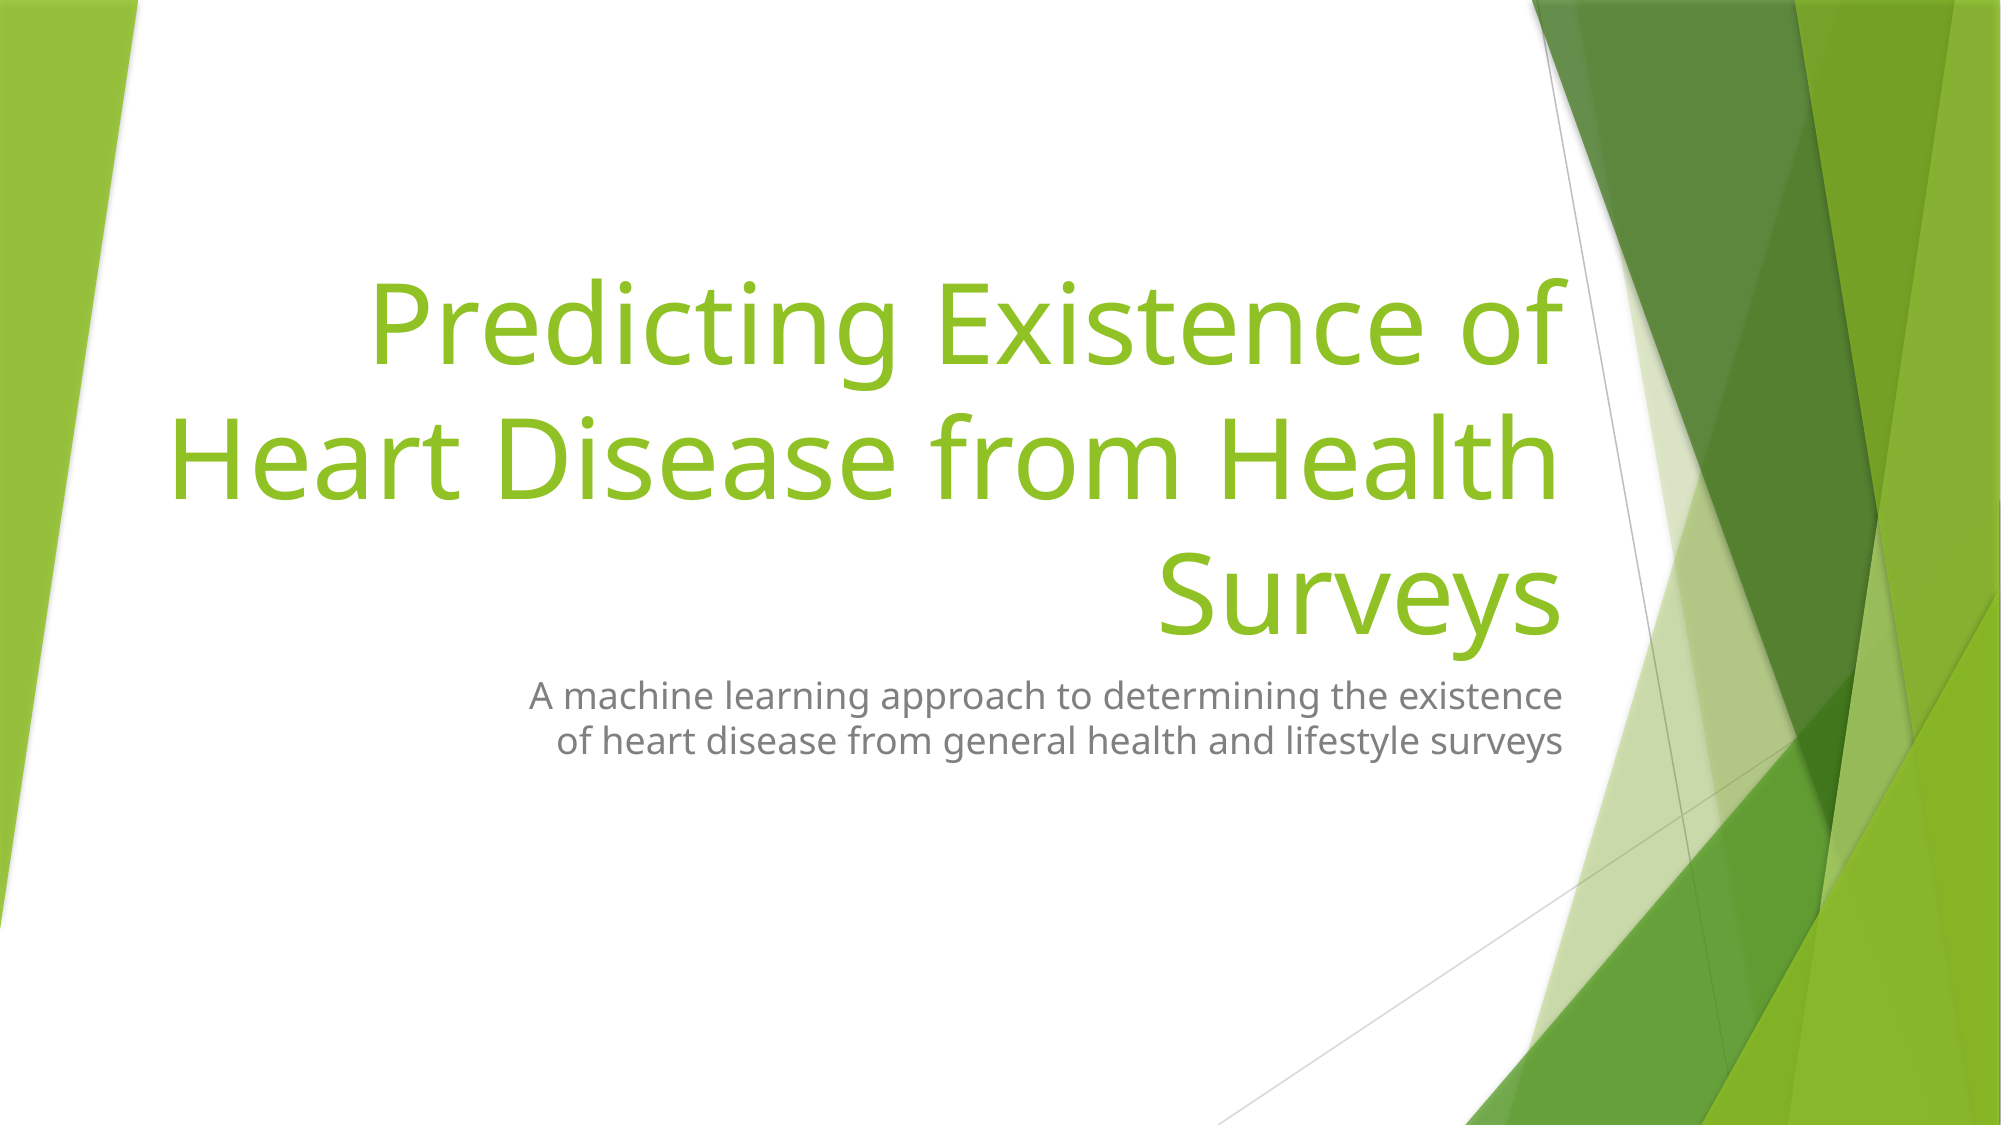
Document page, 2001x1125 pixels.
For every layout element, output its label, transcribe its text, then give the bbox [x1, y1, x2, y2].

title Predicting Existence of Heart Disease from Health Surveys [58, 394, 1580, 665]
subtitle A machine learning approach to determining the existence of heart disease from general health and lifestyle surveys [502, 664, 1580, 845]
